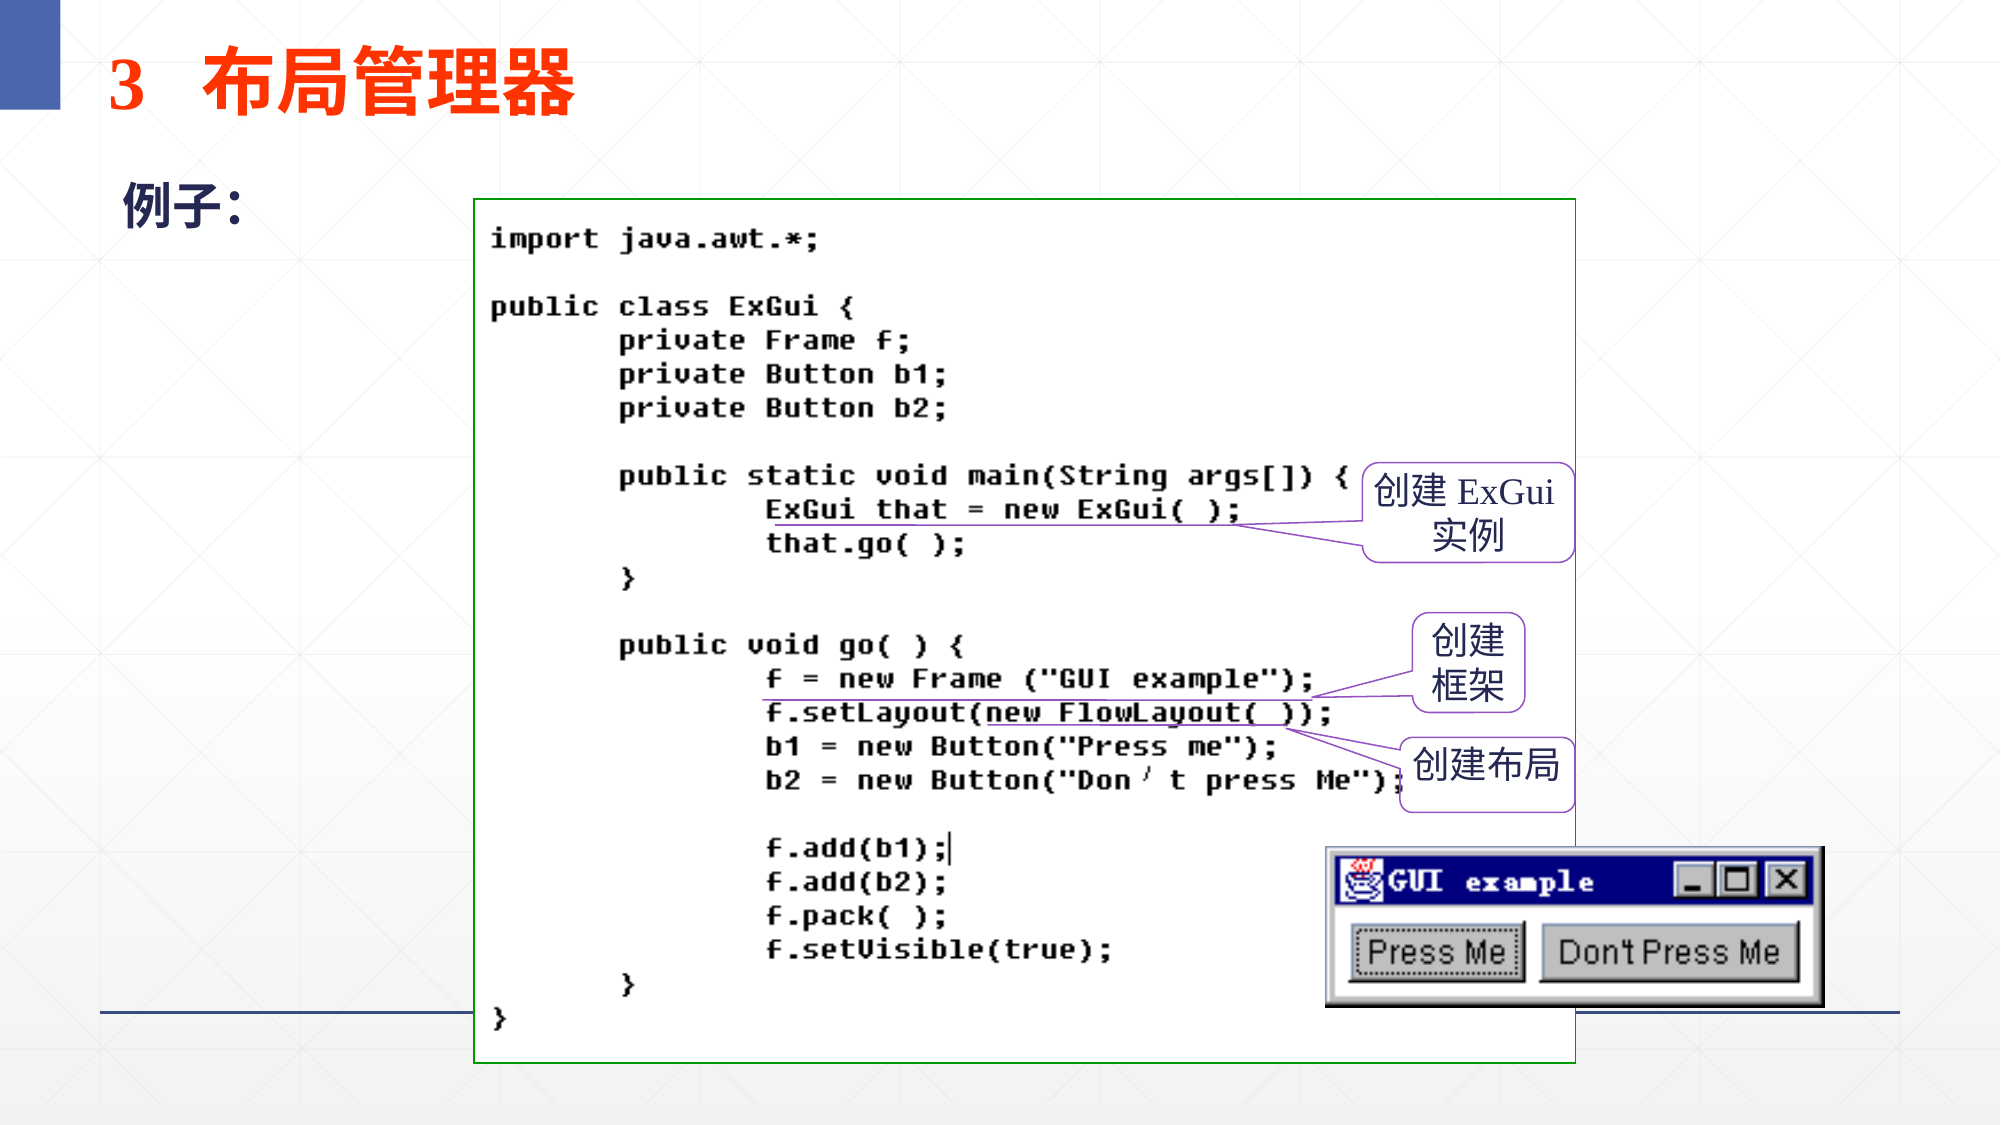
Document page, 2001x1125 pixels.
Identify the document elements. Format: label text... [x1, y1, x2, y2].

title 3 布局管理器 [93, 0, 1855, 110]
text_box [762, 612, 1525, 713]
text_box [774, 462, 1575, 563]
picture [474, 199, 1826, 1063]
list 例子： [108, 167, 1870, 996]
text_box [987, 724, 1575, 813]
